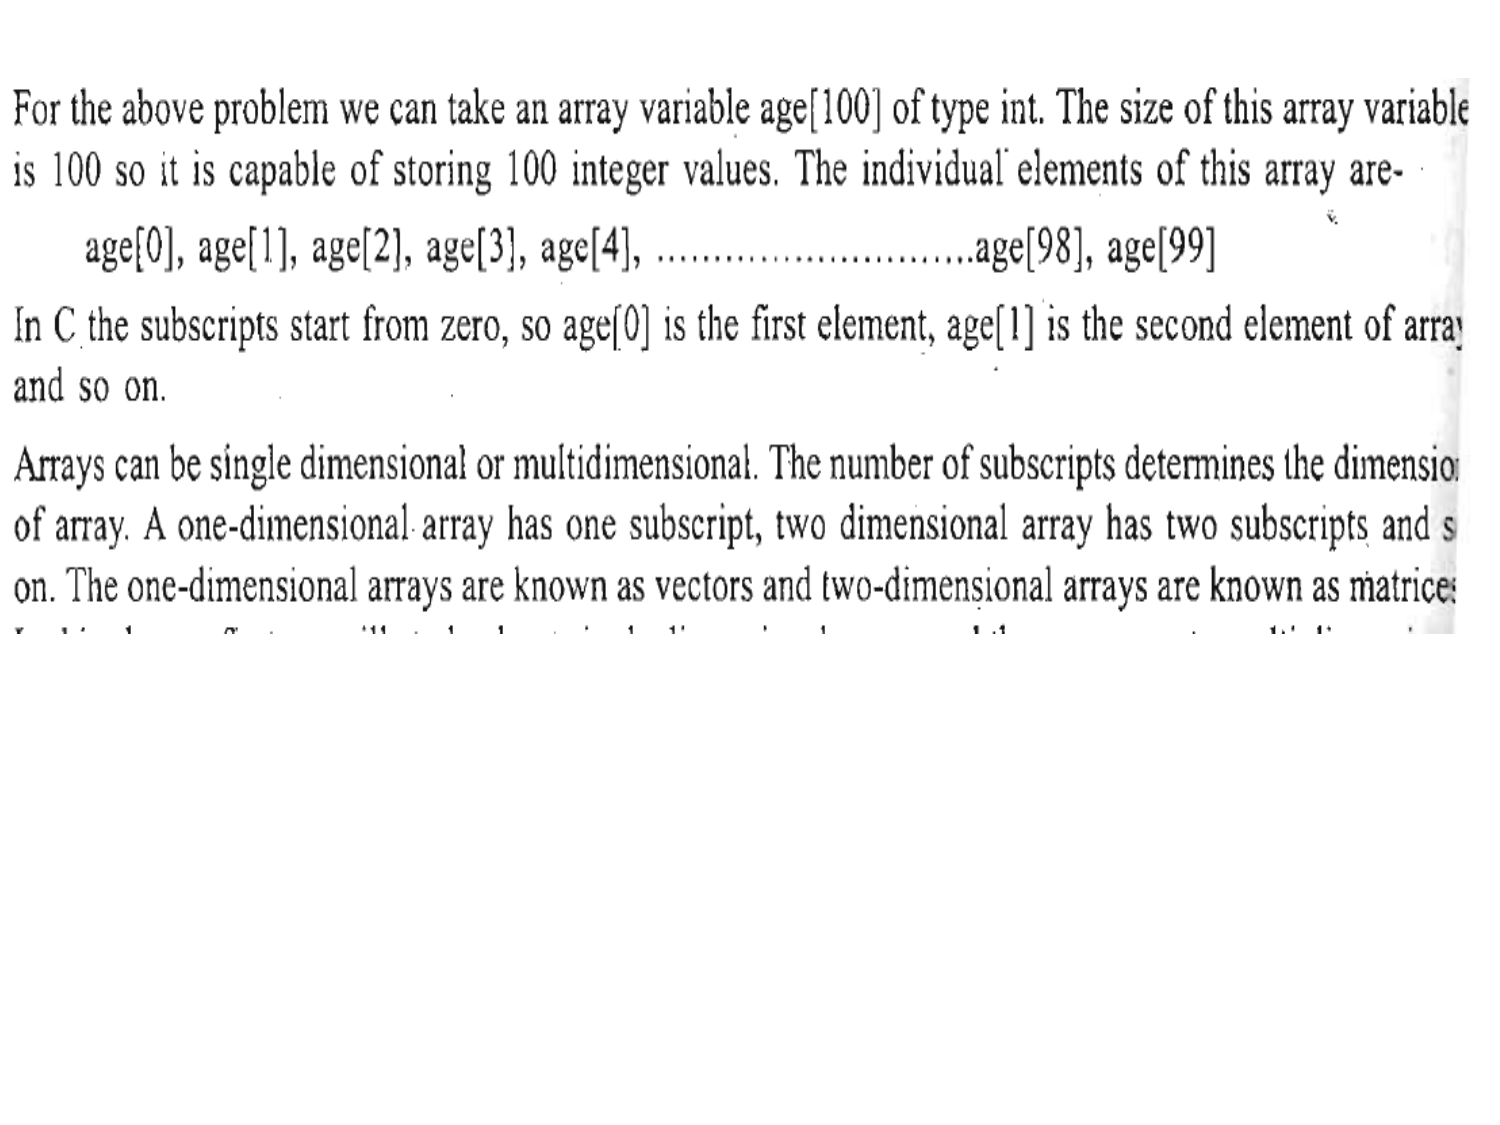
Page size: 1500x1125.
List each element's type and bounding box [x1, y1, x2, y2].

picture [1, 77, 1473, 634]
